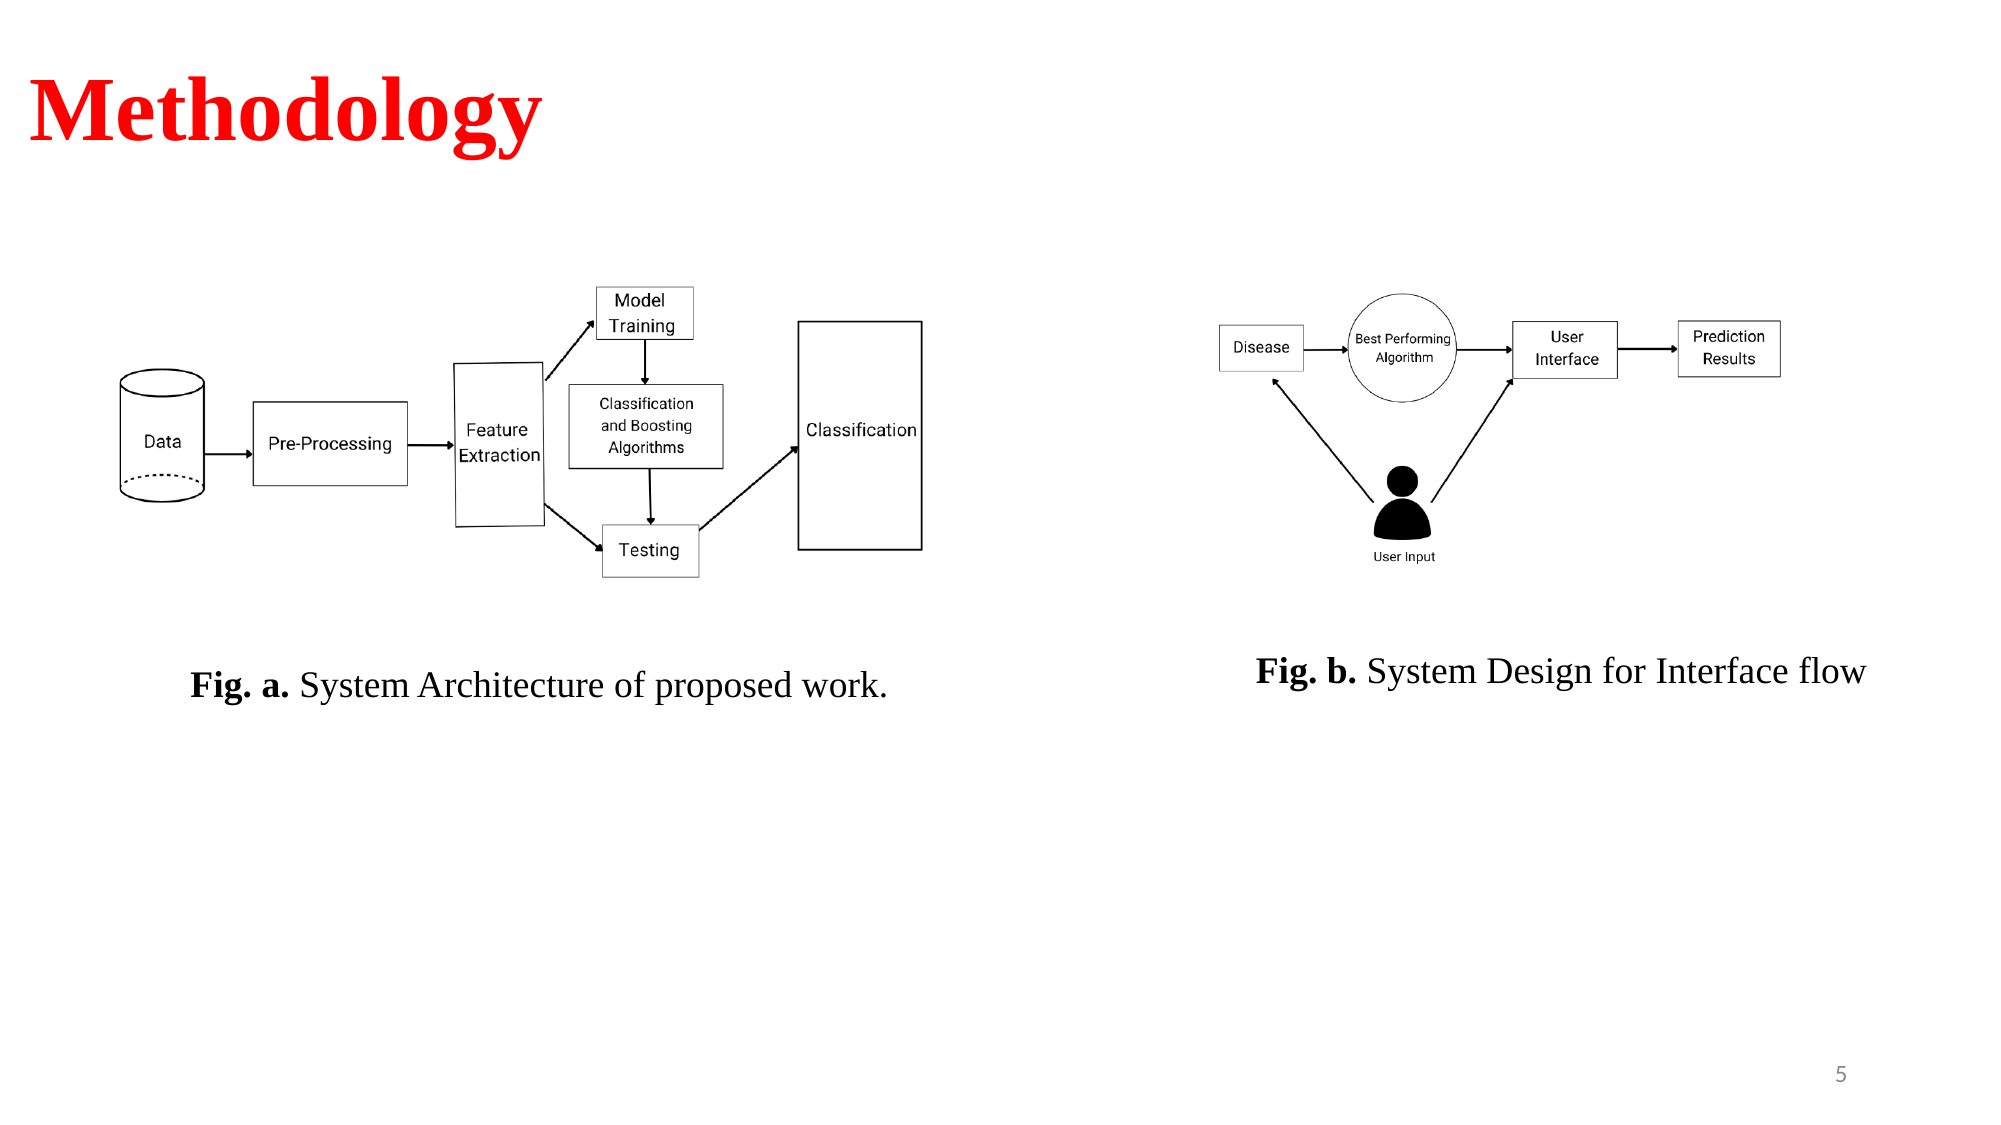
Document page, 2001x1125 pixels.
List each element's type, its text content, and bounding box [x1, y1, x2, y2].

title Methodology [14, 0, 1740, 185]
slide_number 5 [1412, 1042, 1863, 1103]
picture [98, 244, 947, 595]
text_box Fig. b. System Design for Interface flow [865, 660, 2000, 699]
picture [1128, 249, 1871, 575]
text_box Fig. a. System Architecture of proposed work. [0, 674, 1034, 713]
